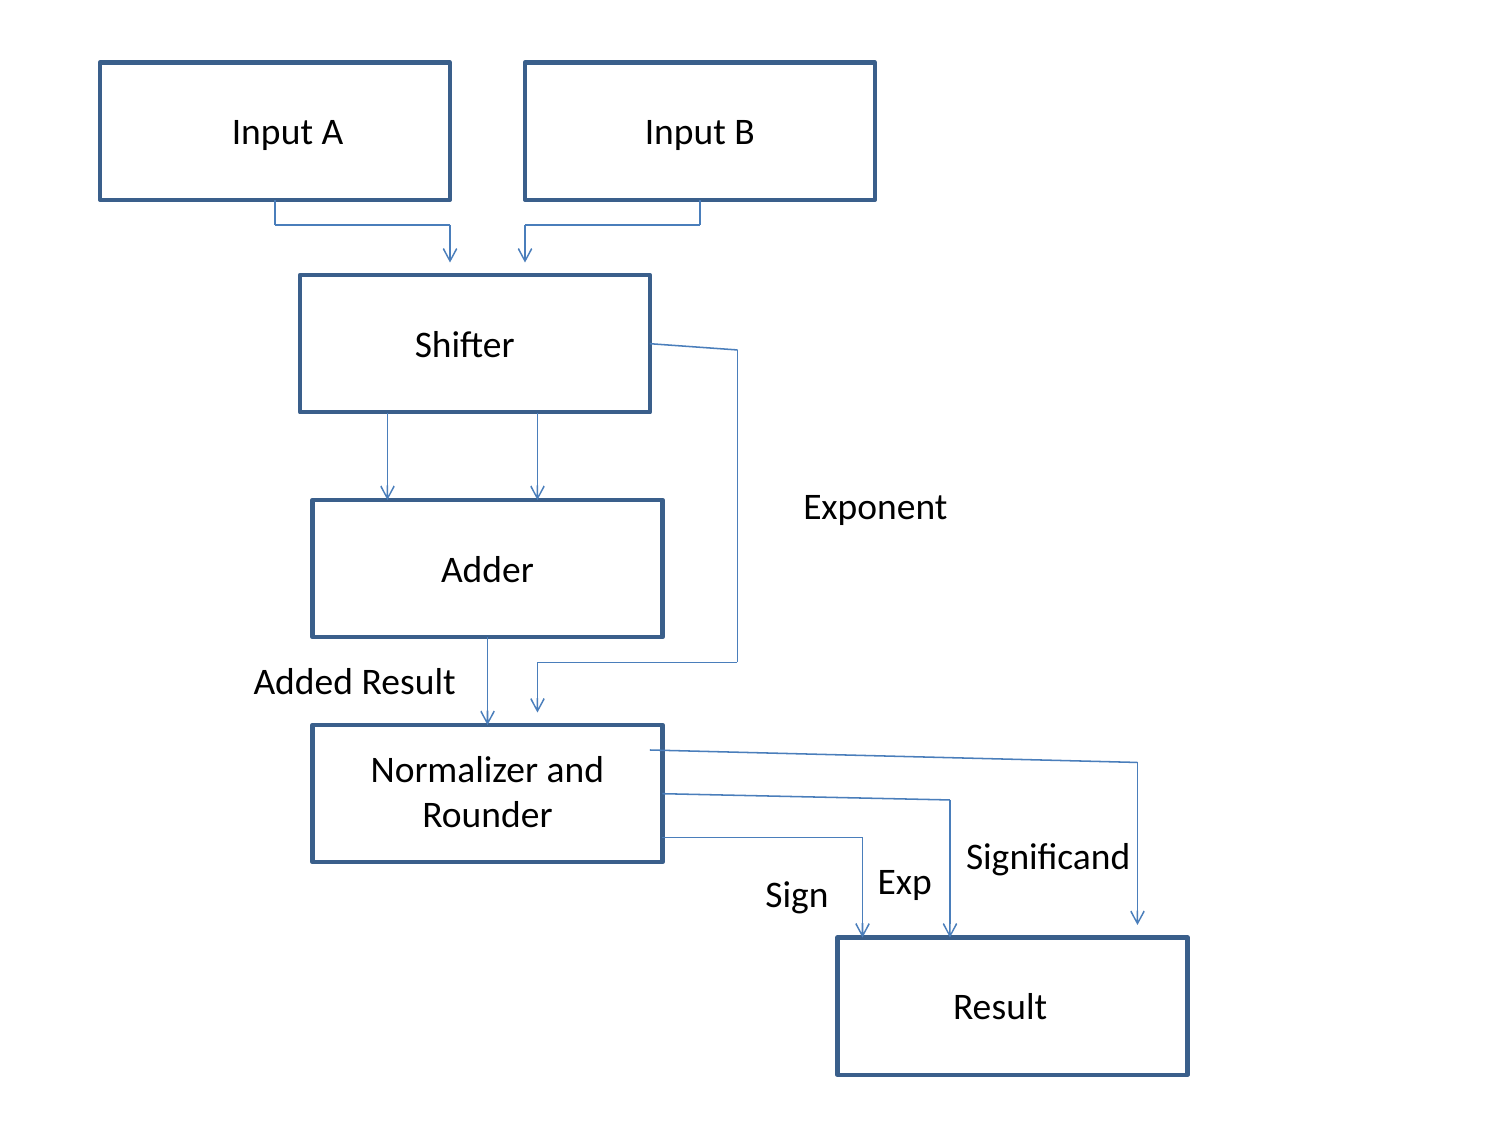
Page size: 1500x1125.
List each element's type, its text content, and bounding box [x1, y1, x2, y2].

text_box Exponent [788, 474, 963, 535]
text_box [662, 793, 951, 801]
text_box Shifter [399, 312, 675, 373]
text_box [98, 60, 452, 202]
text_box Significand [954, 824, 1133, 885]
text_box [310, 723, 665, 864]
text_box Significand [1141, 824, 1146, 885]
text_box Adder [350, 537, 625, 598]
text_box [835, 935, 1190, 1077]
text_box [298, 273, 652, 414]
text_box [649, 749, 1138, 763]
text_box Added Result [238, 649, 471, 710]
text_box Sign [750, 862, 844, 923]
text_box [523, 60, 877, 202]
text_box Input A [150, 99, 425, 160]
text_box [649, 343, 738, 351]
text_box Normalizer and Rounder [350, 737, 625, 843]
text_box [310, 498, 665, 639]
text_box Input B [562, 99, 838, 160]
text_box Result [862, 974, 1138, 1035]
text_box Exp [866, 849, 945, 910]
